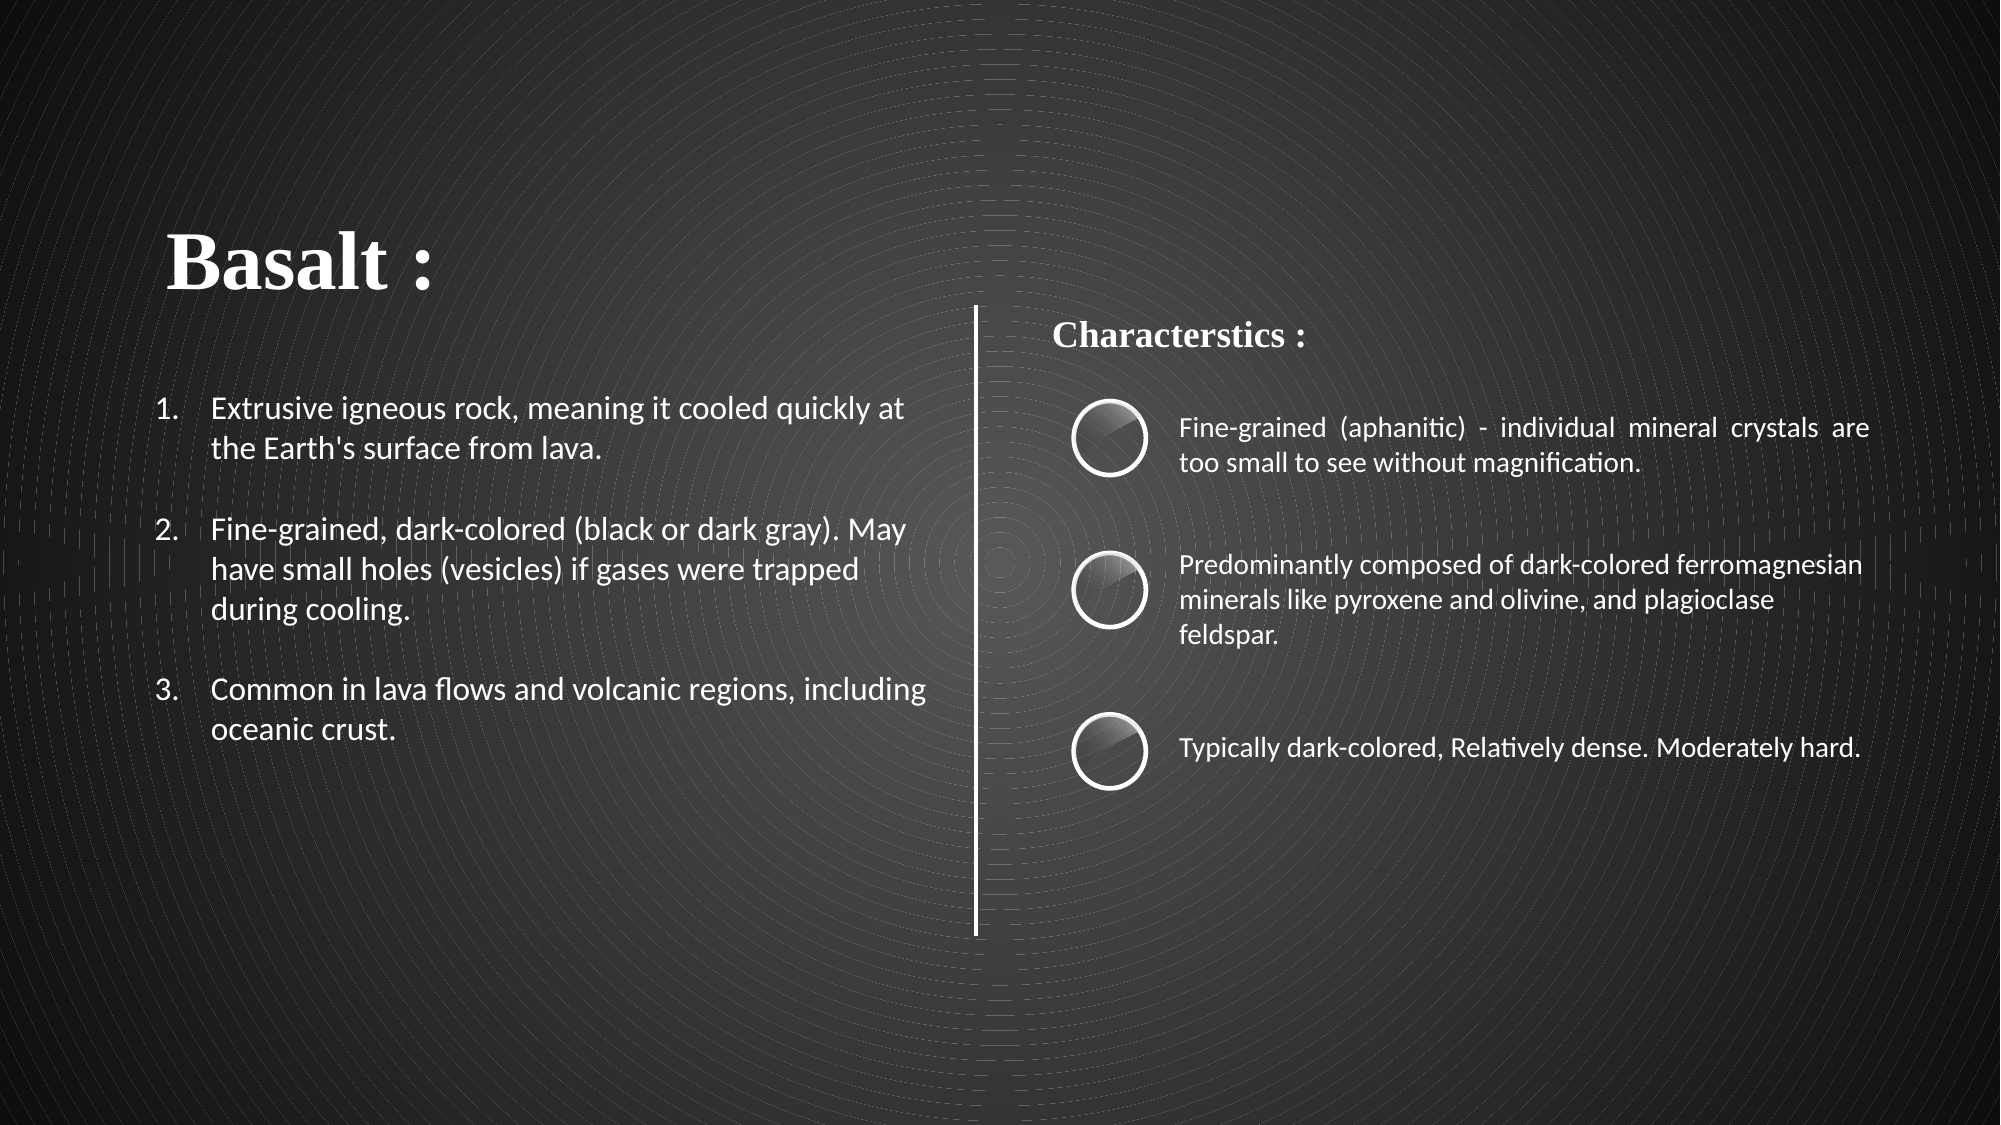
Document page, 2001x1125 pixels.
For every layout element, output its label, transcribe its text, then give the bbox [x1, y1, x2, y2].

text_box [1073, 537, 1885, 659]
text_box Basalt : [151, 198, 555, 314]
text_box Characterstics : [1037, 302, 1440, 362]
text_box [1073, 401, 1885, 500]
text_box Extrusive igneous rock, meaning it cooled quickly at the Earth's surface from lava. Fine-grained, dark-colored (black or dark gray). May have small holes (vesicles) if gases were trapped during cooling. Common in lava flows and volcanic regions, including oceanic crust. [139, 378, 951, 755]
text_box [1073, 714, 1885, 789]
